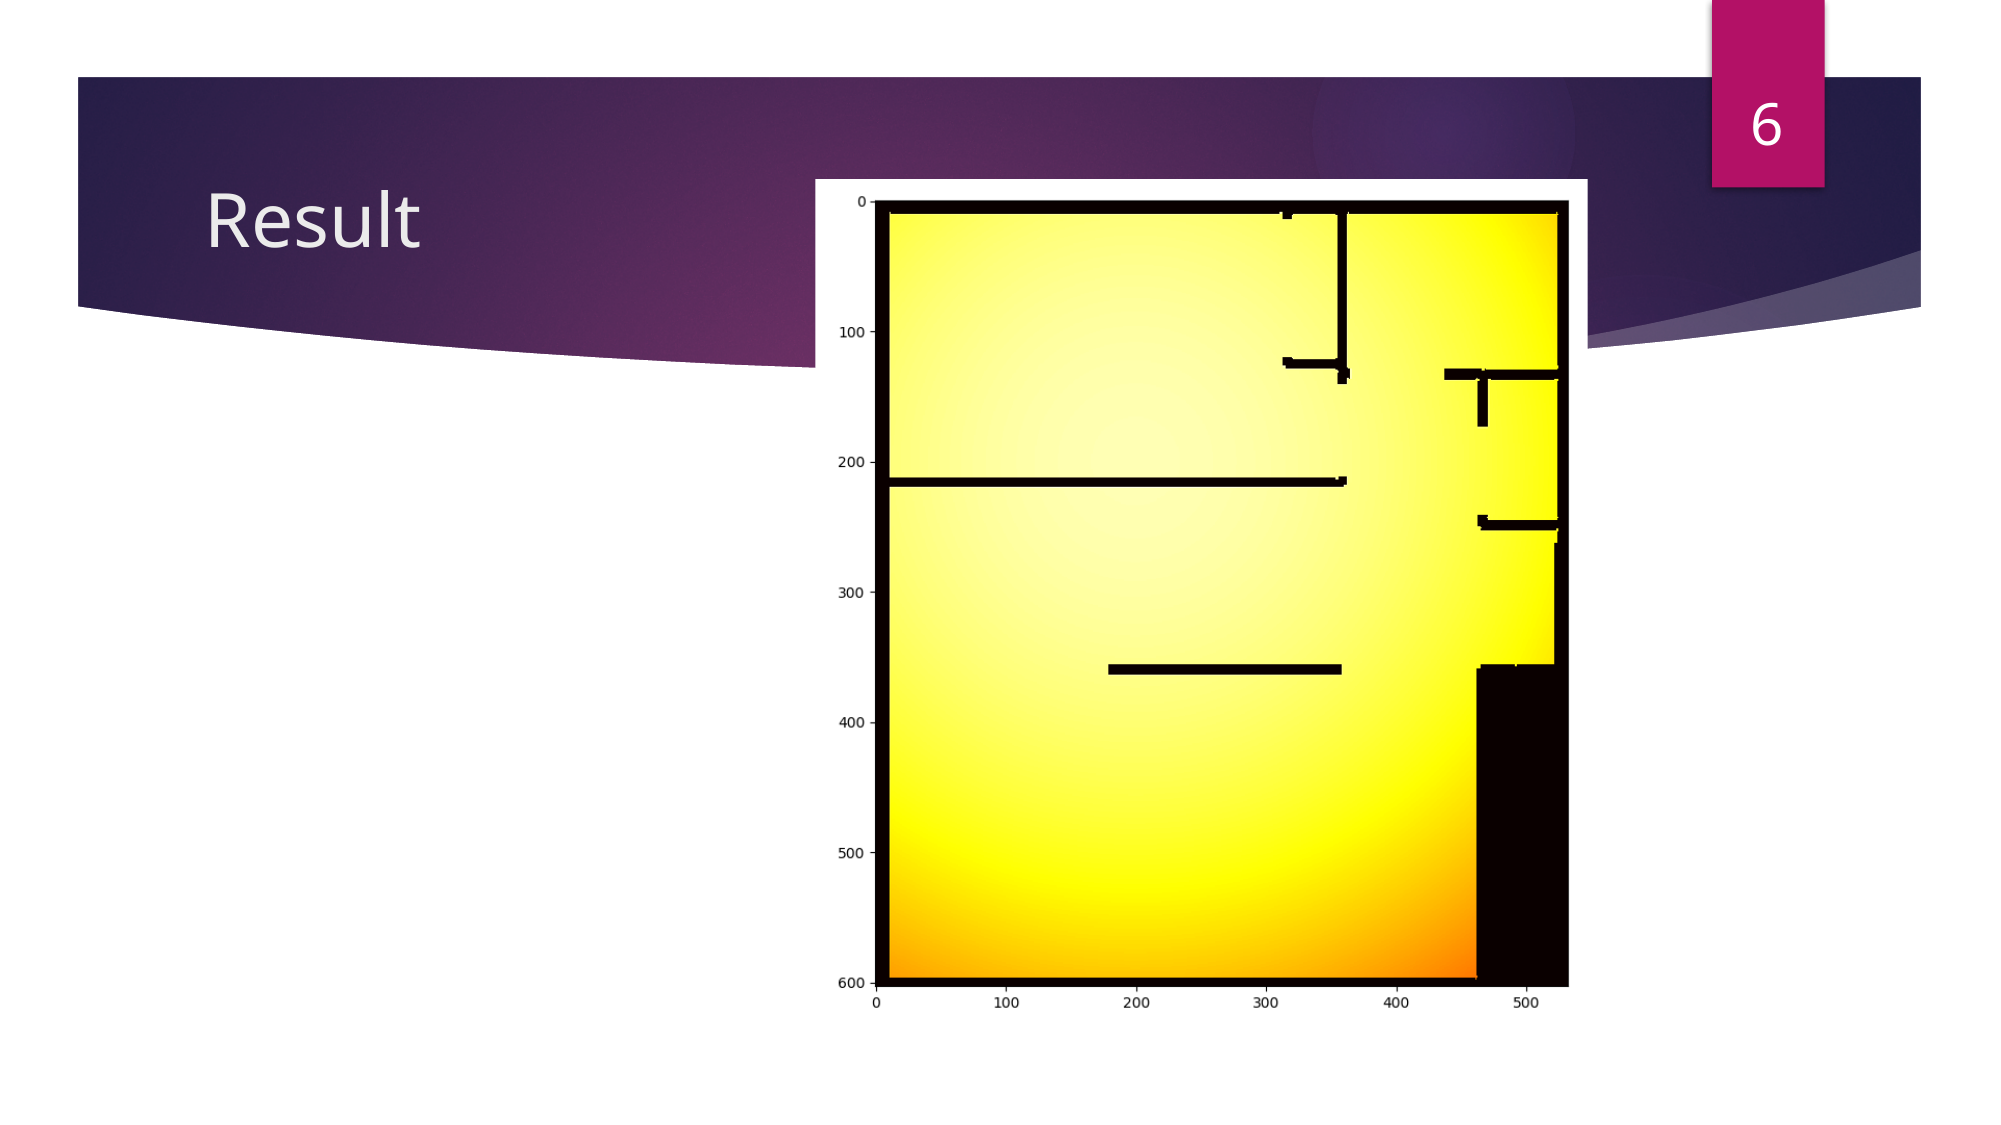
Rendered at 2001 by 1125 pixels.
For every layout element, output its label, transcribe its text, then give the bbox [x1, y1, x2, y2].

title Result [189, 159, 1627, 276]
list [815, 179, 1588, 1025]
slide_number 6 [1698, 48, 1836, 175]
